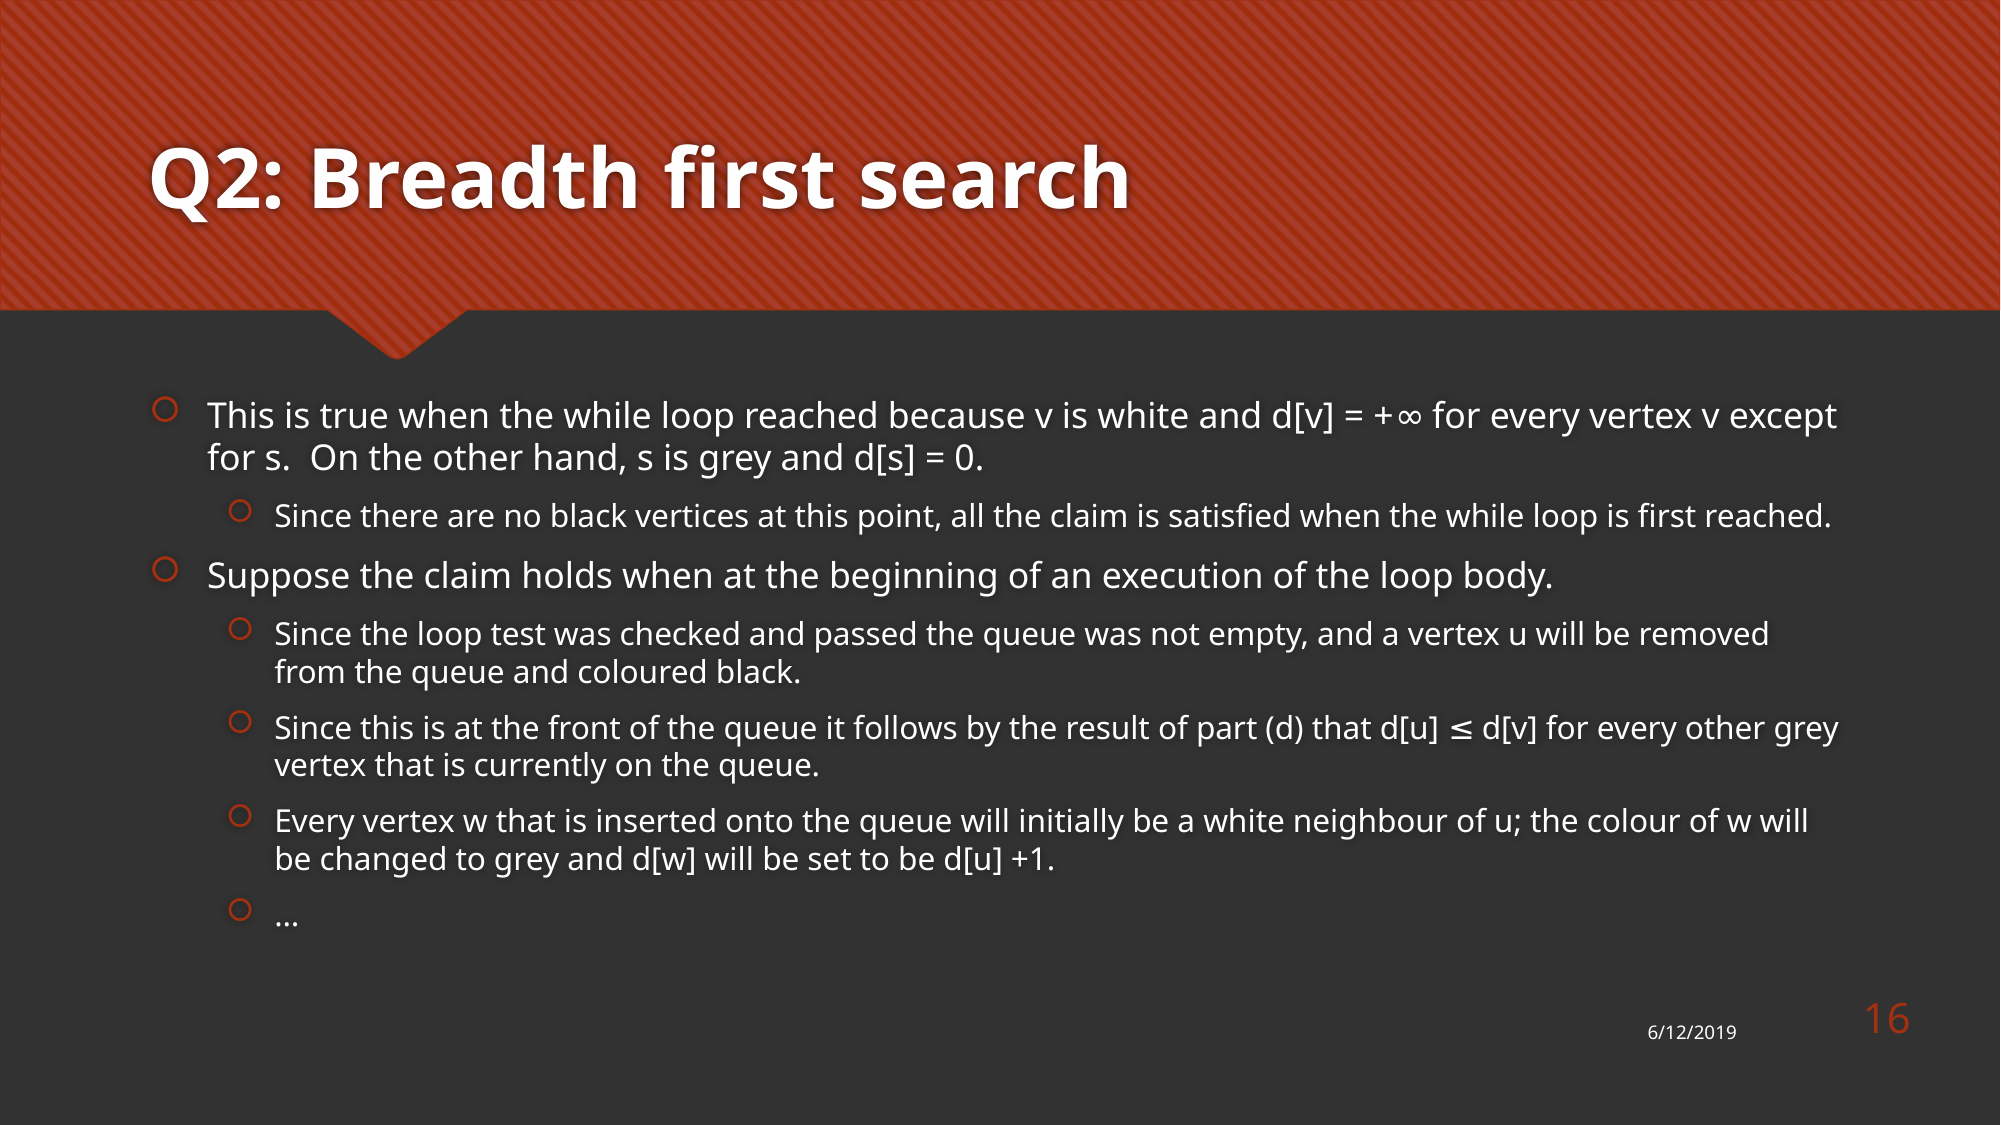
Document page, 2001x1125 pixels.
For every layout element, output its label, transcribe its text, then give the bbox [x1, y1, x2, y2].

title Q2: Breadth first search [132, 73, 1868, 233]
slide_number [1531, 991, 1751, 1051]
list This is true when the while loop reached because v is white and d[v] = +∞ for every vertex v except for s. On the other hand, s is grey and d[s] = 0. Since there are no black vertices at this point, all the claim is satisfied when the while loop is first reached. Suppose the claim holds when at the beginning of an execution of the loop body. Since the loop test was checked and passed the queue was not empty, and a vertex u will be removed from the queue and coloured black. Since this is at the front of the queue it follows by the result of part (d) that d[u] ≤ d[v] for every other grey vertex that is currently on the queue. Every vertex w that is inserted onto the queue will initially be a white neighbour of u; the colour of w will be changed to grey and d[w] will be set to be d[u] +1. … [134, 364, 1866, 962]
slide_number 16 [1751, 970, 1926, 1051]
